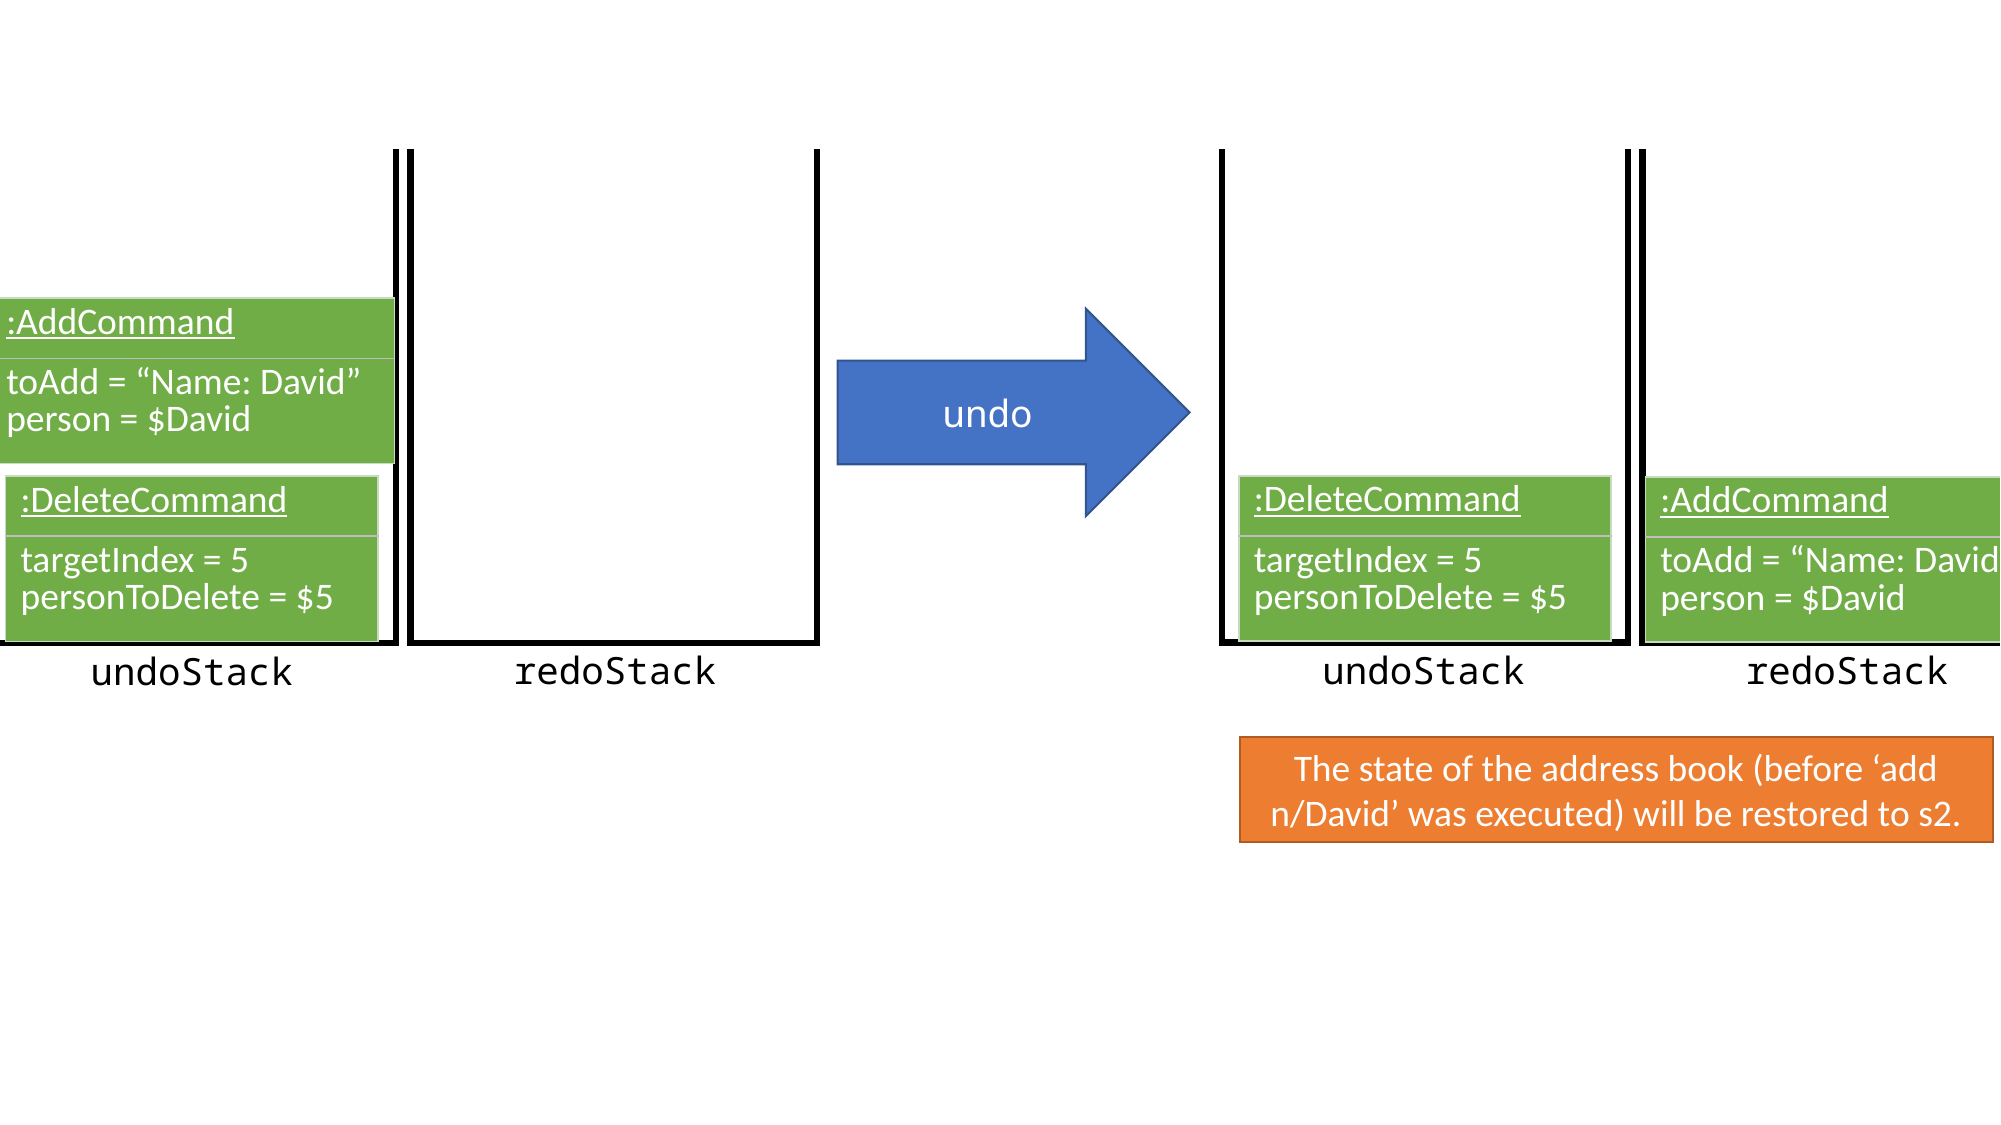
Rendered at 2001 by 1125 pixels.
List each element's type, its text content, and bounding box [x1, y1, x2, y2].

text_box redoStack [413, 646, 817, 700]
text_box redoStack [1645, 646, 2000, 699]
text_box undoStack [0, 644, 394, 700]
text_box undo [842, 306, 1187, 519]
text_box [1187, 82, 1608, 643]
text_box The state of the address book (before ‘add n/David’ was executed) will be restored to s2. [1239, 736, 1994, 843]
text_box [1608, 82, 2000, 643]
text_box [0, 83, 376, 644]
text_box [376, 83, 842, 644]
text_box undoStack [1221, 643, 1626, 700]
